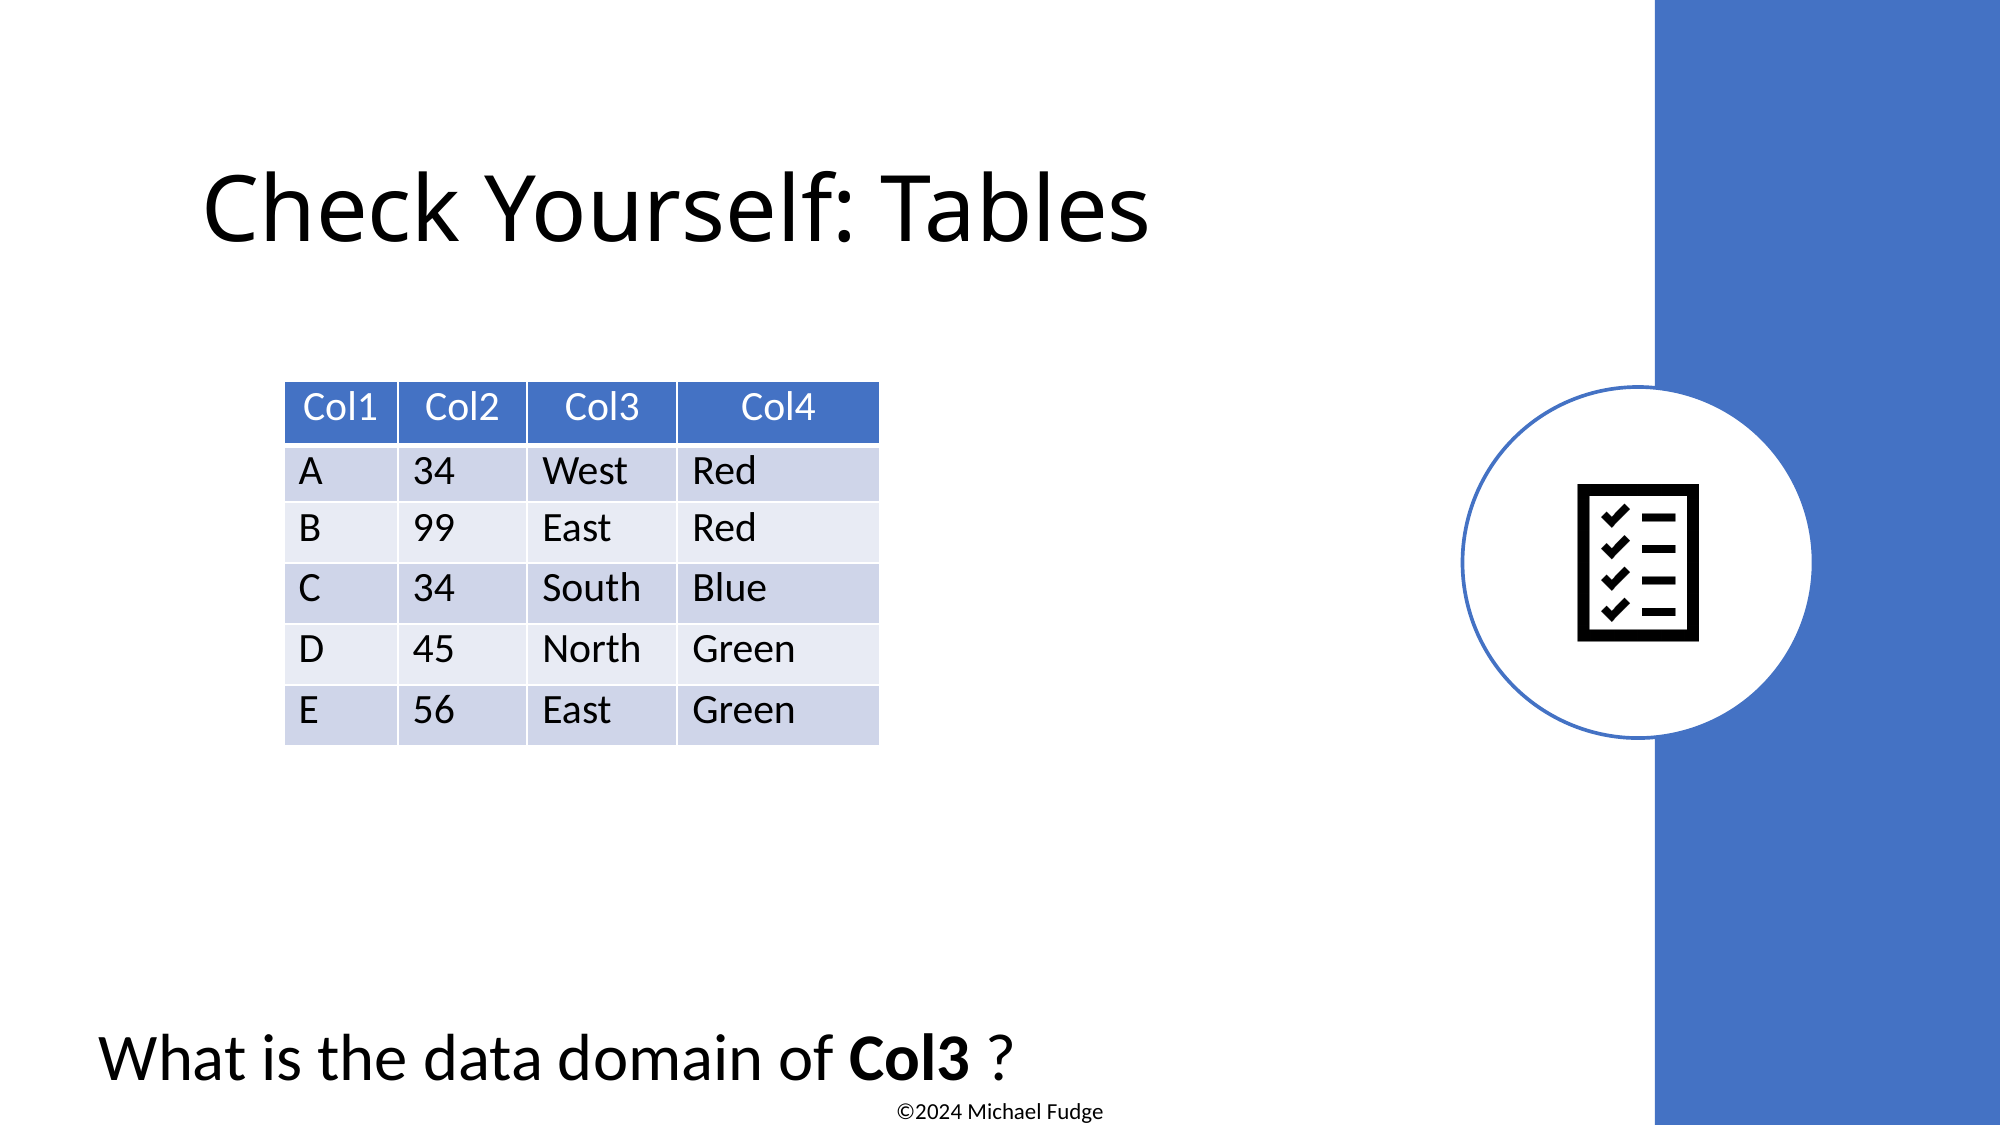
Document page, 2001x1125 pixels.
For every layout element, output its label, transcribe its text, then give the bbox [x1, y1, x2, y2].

table_cell D [285, 625, 397, 684]
table_header Col2 [399, 382, 526, 443]
table_cell East [528, 686, 676, 745]
table_cell North [528, 625, 676, 684]
table_cell Red [678, 503, 879, 562]
picture [1544, 468, 1732, 657]
text_box [1461, 385, 1815, 740]
table_cell Green [678, 686, 879, 745]
table_cell A [285, 448, 397, 501]
table_cell Red [678, 448, 879, 501]
table_cell E [285, 686, 397, 745]
title Check Yourself: Tables [186, 102, 1413, 321]
table_cell South [528, 564, 676, 623]
table_cell 56 [399, 686, 526, 745]
table_header Col4 [678, 382, 879, 443]
table_cell C [285, 564, 397, 623]
table_cell Green [678, 625, 879, 684]
table_cell West [528, 448, 676, 501]
table_cell 99 [399, 503, 526, 562]
table_cell 45 [399, 625, 526, 684]
table_header Col3 [528, 382, 676, 443]
table_cell 34 [399, 448, 526, 501]
table_cell B [285, 503, 397, 562]
list What is the data domain of Col3 ? [83, 991, 1516, 1125]
table_cell 34 [399, 564, 526, 623]
table_cell East [528, 503, 676, 562]
table_header Col1 [285, 382, 397, 443]
table_cell Blue [678, 564, 879, 623]
text_box [1654, 0, 2000, 1125]
